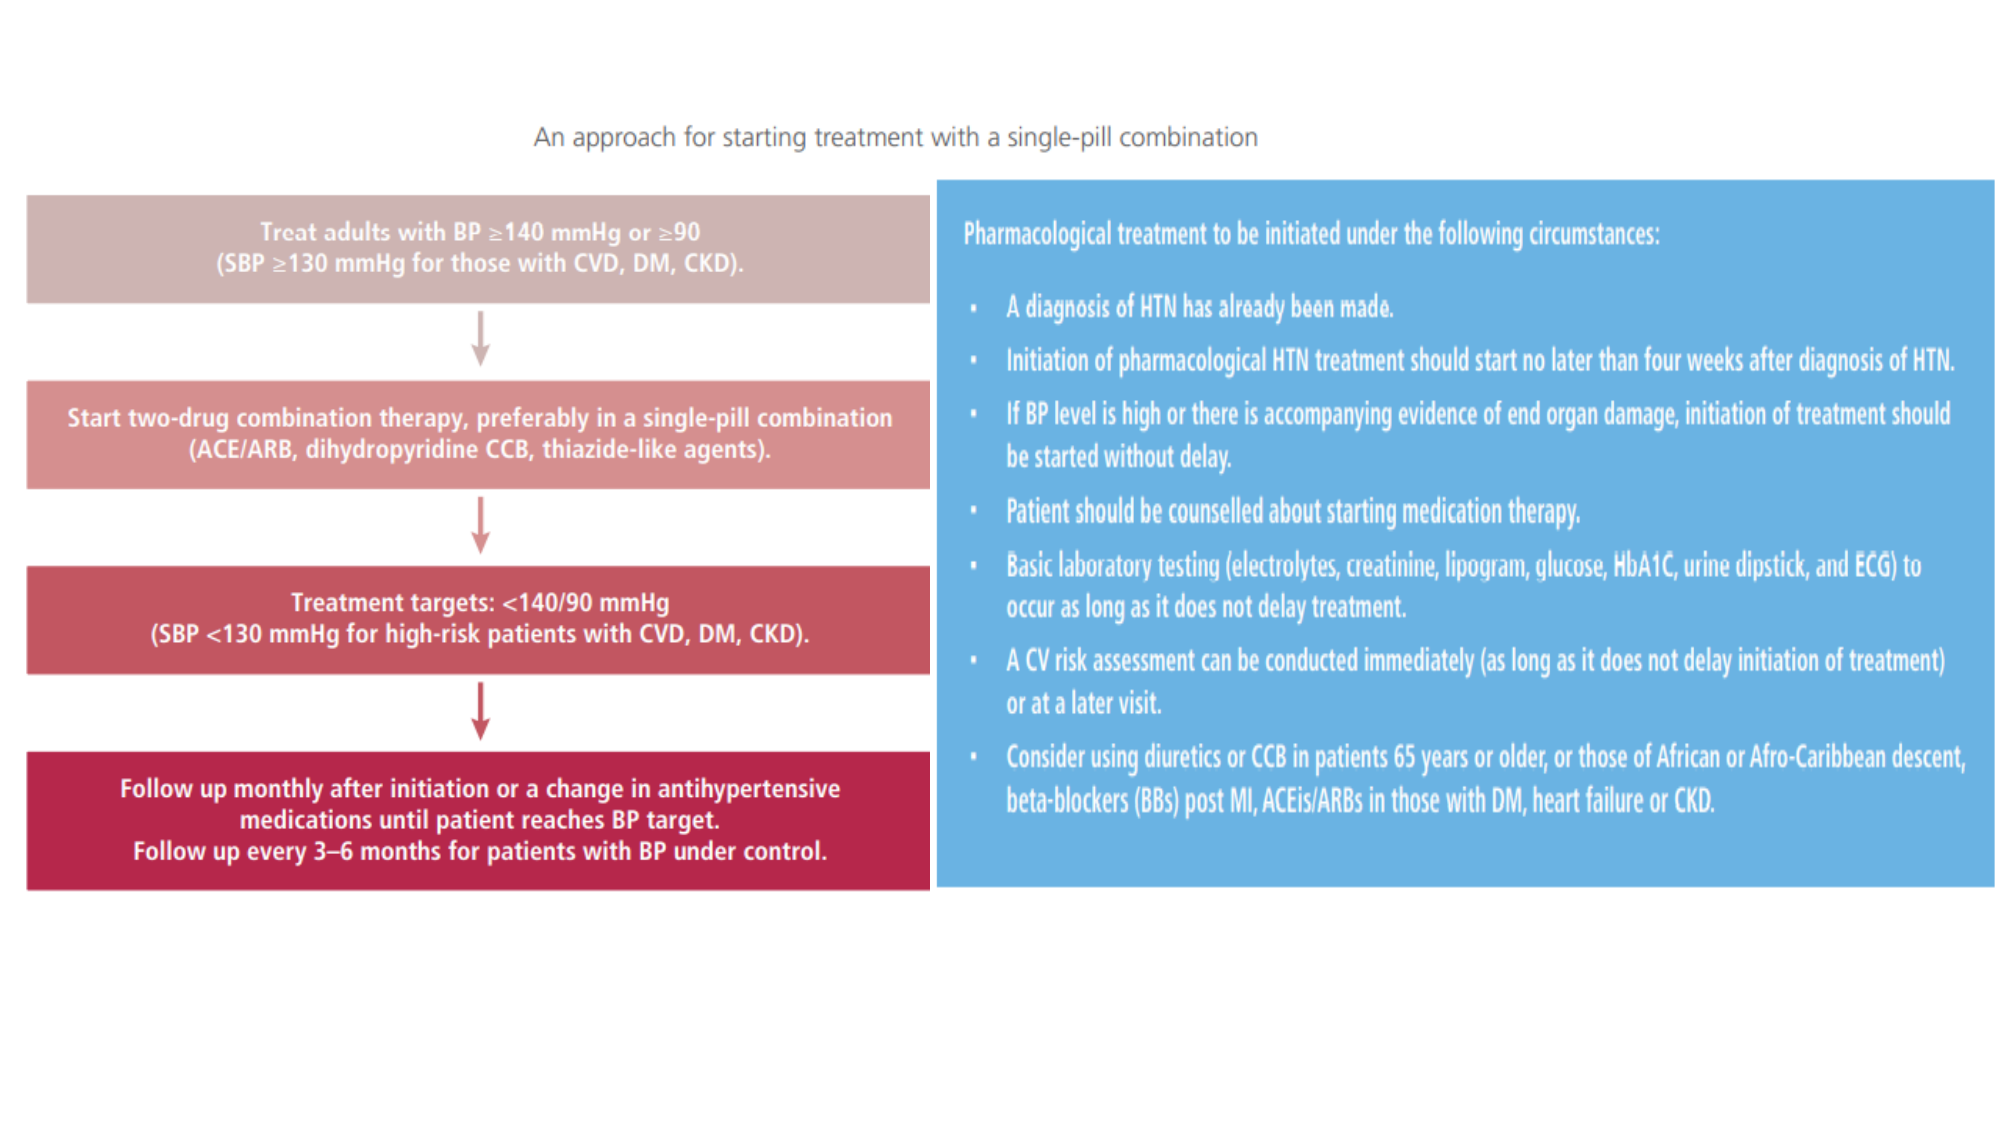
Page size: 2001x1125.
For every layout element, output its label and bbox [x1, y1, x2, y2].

picture [527, 111, 1272, 164]
picture [0, 174, 2000, 918]
